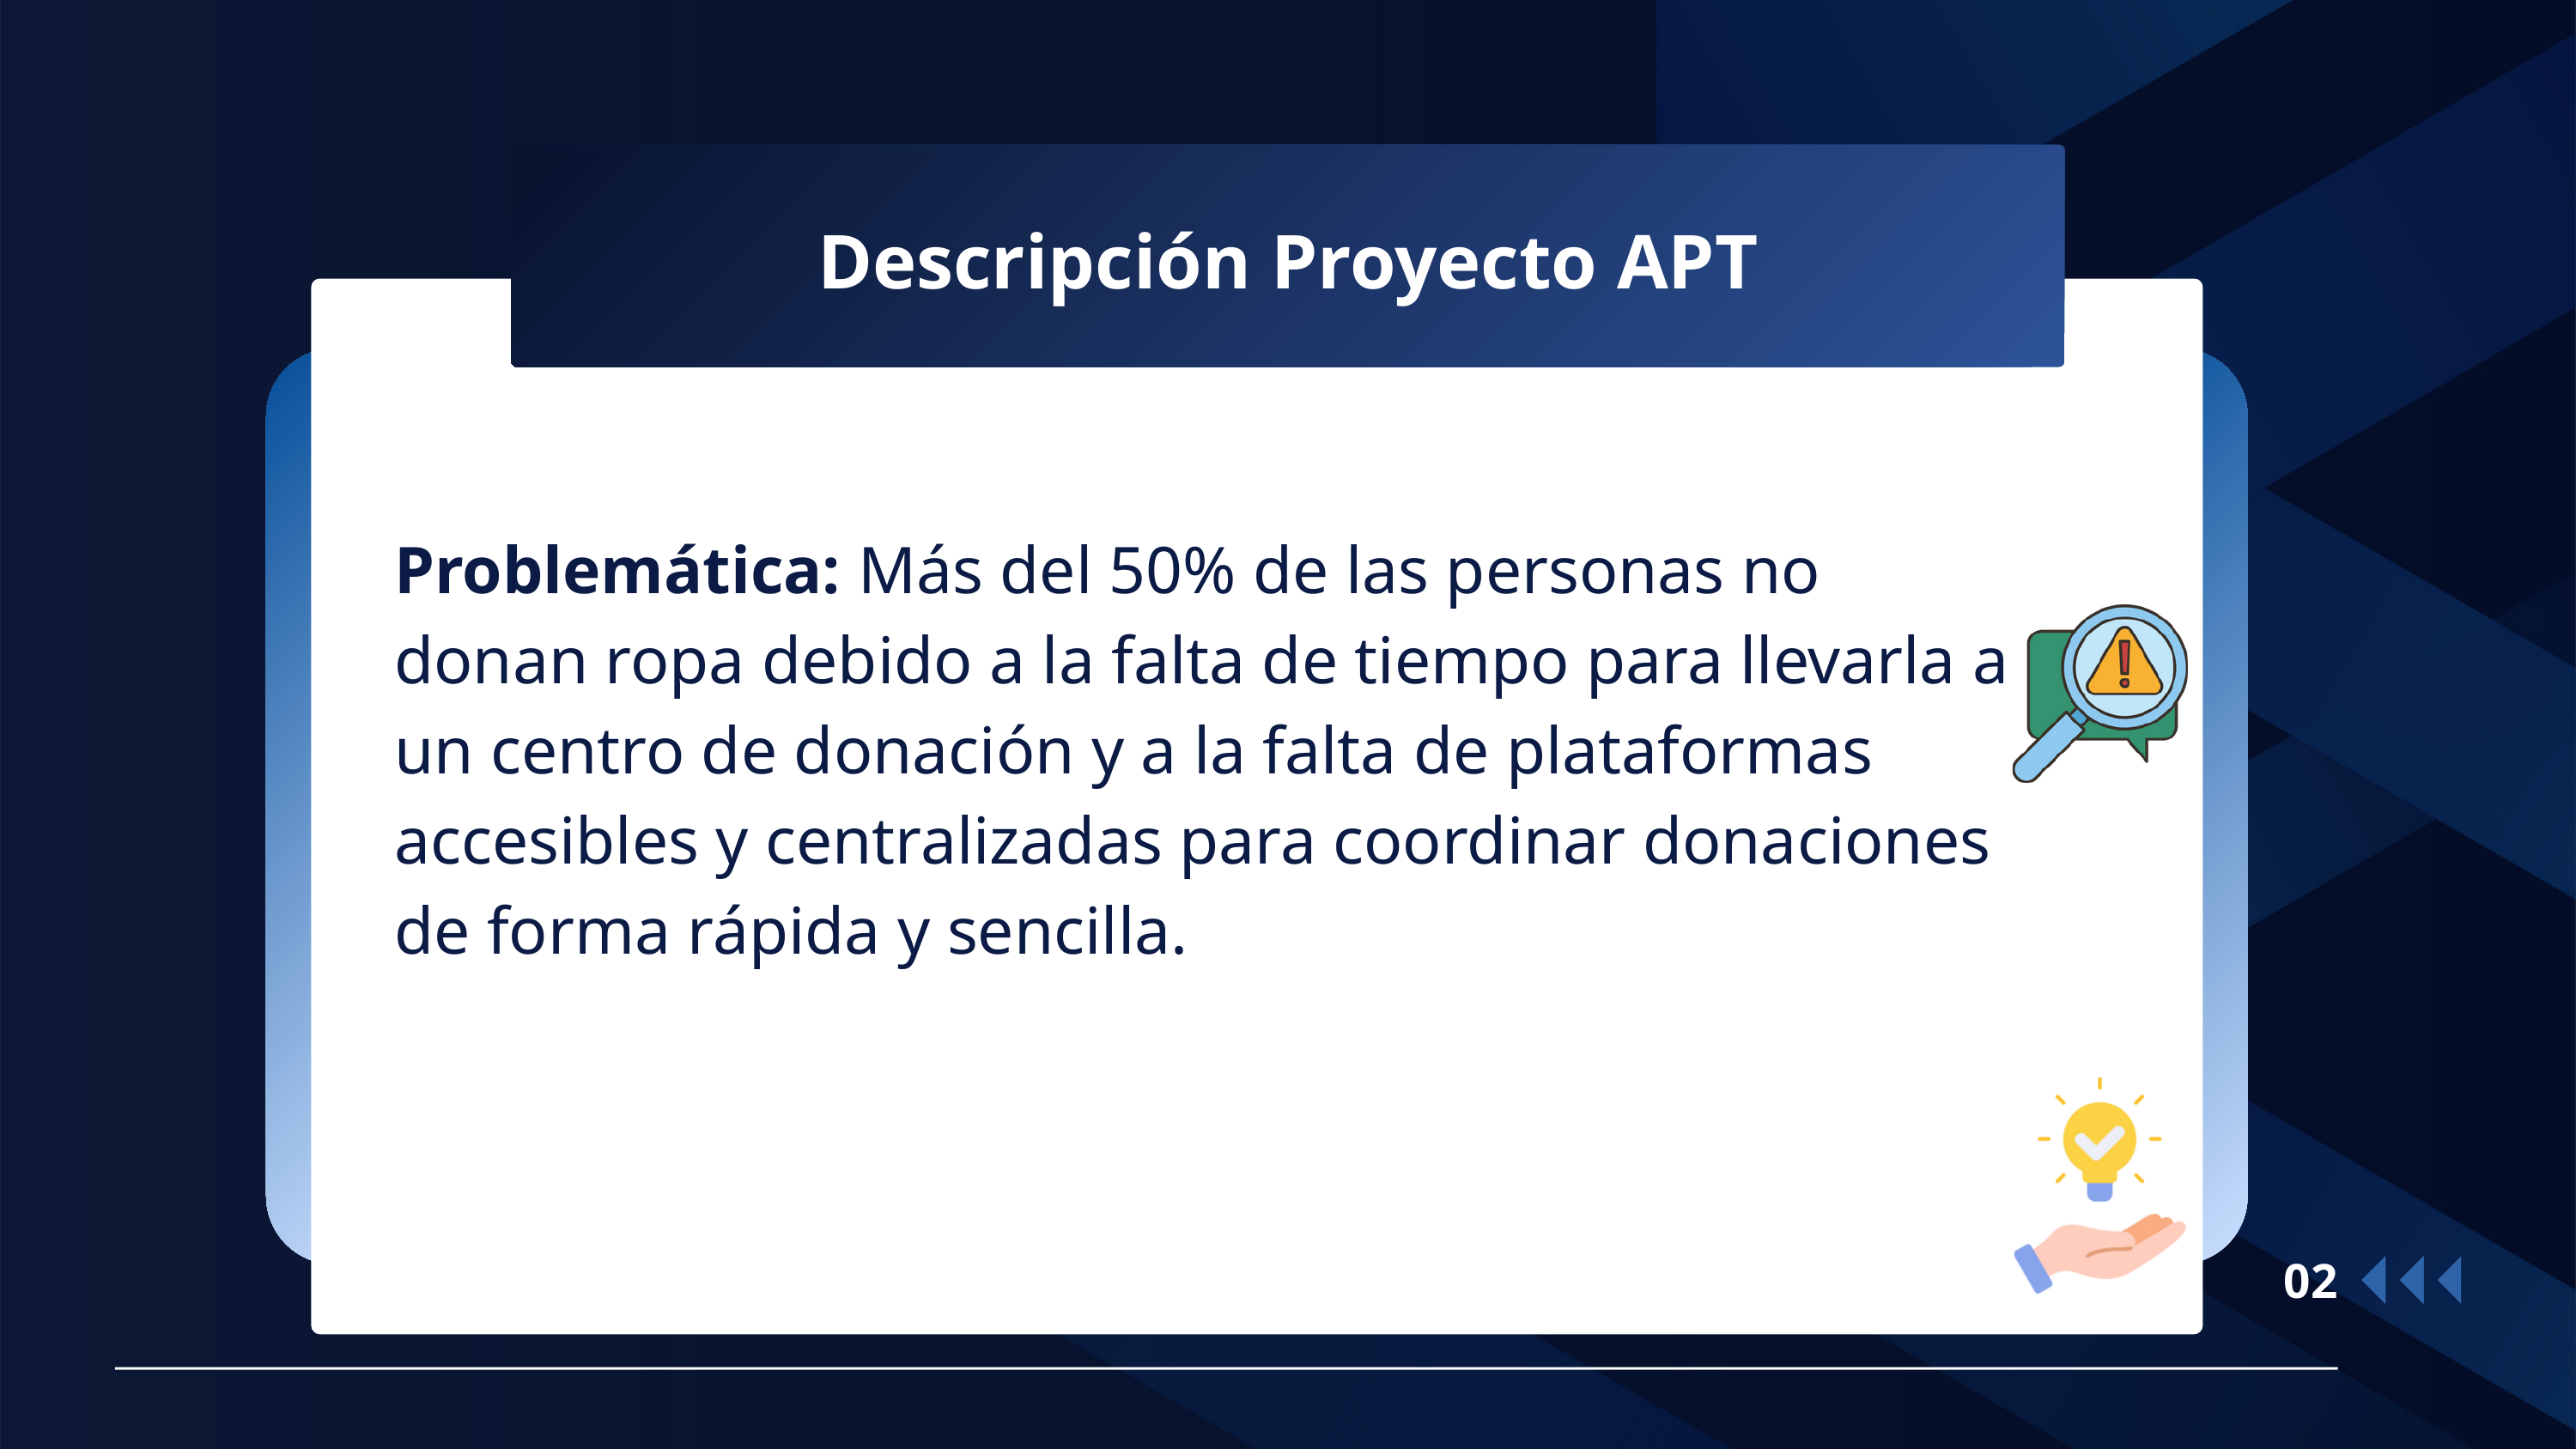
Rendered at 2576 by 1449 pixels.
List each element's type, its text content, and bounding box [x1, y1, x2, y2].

text_box [0, 0, 2576, 1449]
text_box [511, 144, 2065, 367]
text_box [2361, 1256, 2462, 1304]
text_box 02 [2252, 1241, 2338, 1308]
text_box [265, 278, 2248, 1335]
